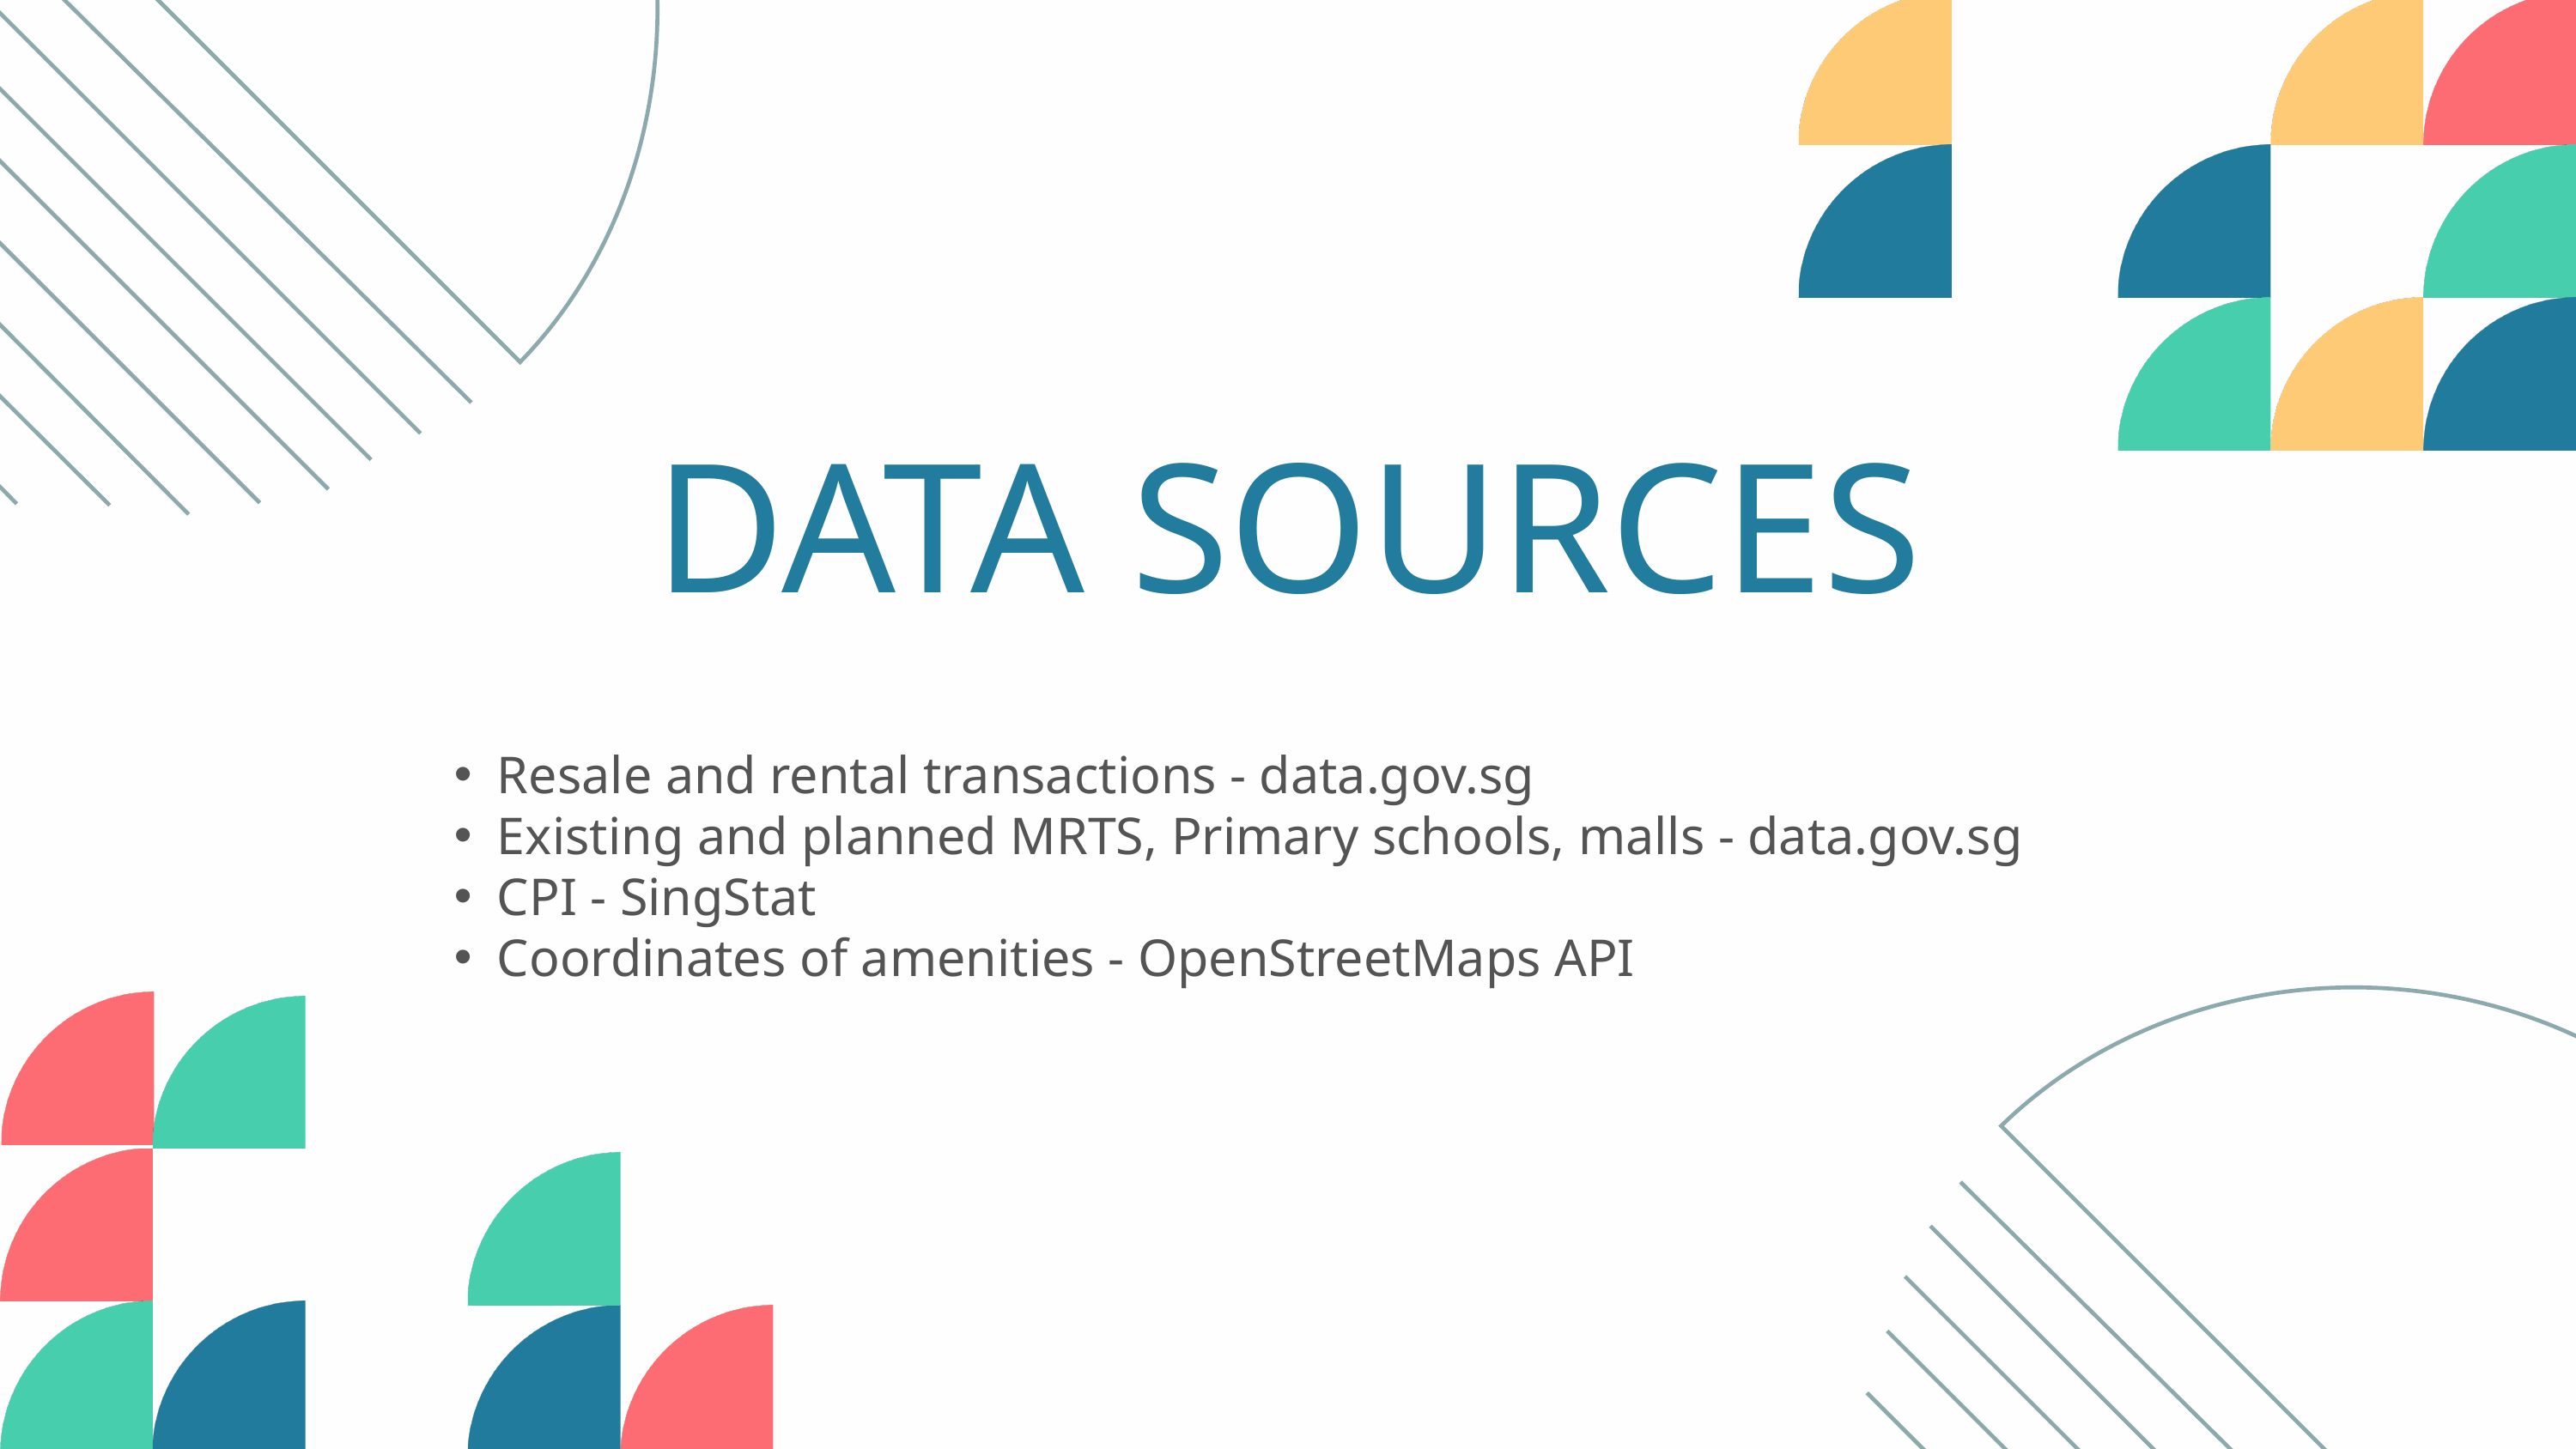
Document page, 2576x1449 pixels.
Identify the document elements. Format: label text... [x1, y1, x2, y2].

text_box [2117, 297, 2271, 451]
text_box [0, 1300, 152, 1449]
text_box [467, 1152, 621, 1306]
text_box [152, 996, 306, 1149]
text_box [620, 1305, 774, 1449]
text_box [2270, 0, 2424, 145]
text_box [1798, 0, 1952, 144]
text_box [467, 1306, 620, 1449]
text_box [2424, 297, 2576, 451]
text_box [2423, 144, 2576, 297]
text_box [2424, 0, 2576, 144]
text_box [2025, 1066, 2576, 1449]
text_box [2117, 144, 2271, 297]
text_box [1798, 144, 1952, 298]
text_box Resale and rental transactions - data.gov.sg Existing and planned MRTS, Primary schools, malls - data.gov.sg CPI - SingStat Coordinates of amenities - OpenStreetMaps API [410, 743, 2166, 987]
text_box [1, 991, 155, 1145]
text_box DATA SOURCES [539, 450, 2036, 629]
text_box [2271, 297, 2424, 451]
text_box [0, 0, 851, 67]
text_box [152, 1300, 306, 1449]
text_box [0, 1149, 153, 1300]
